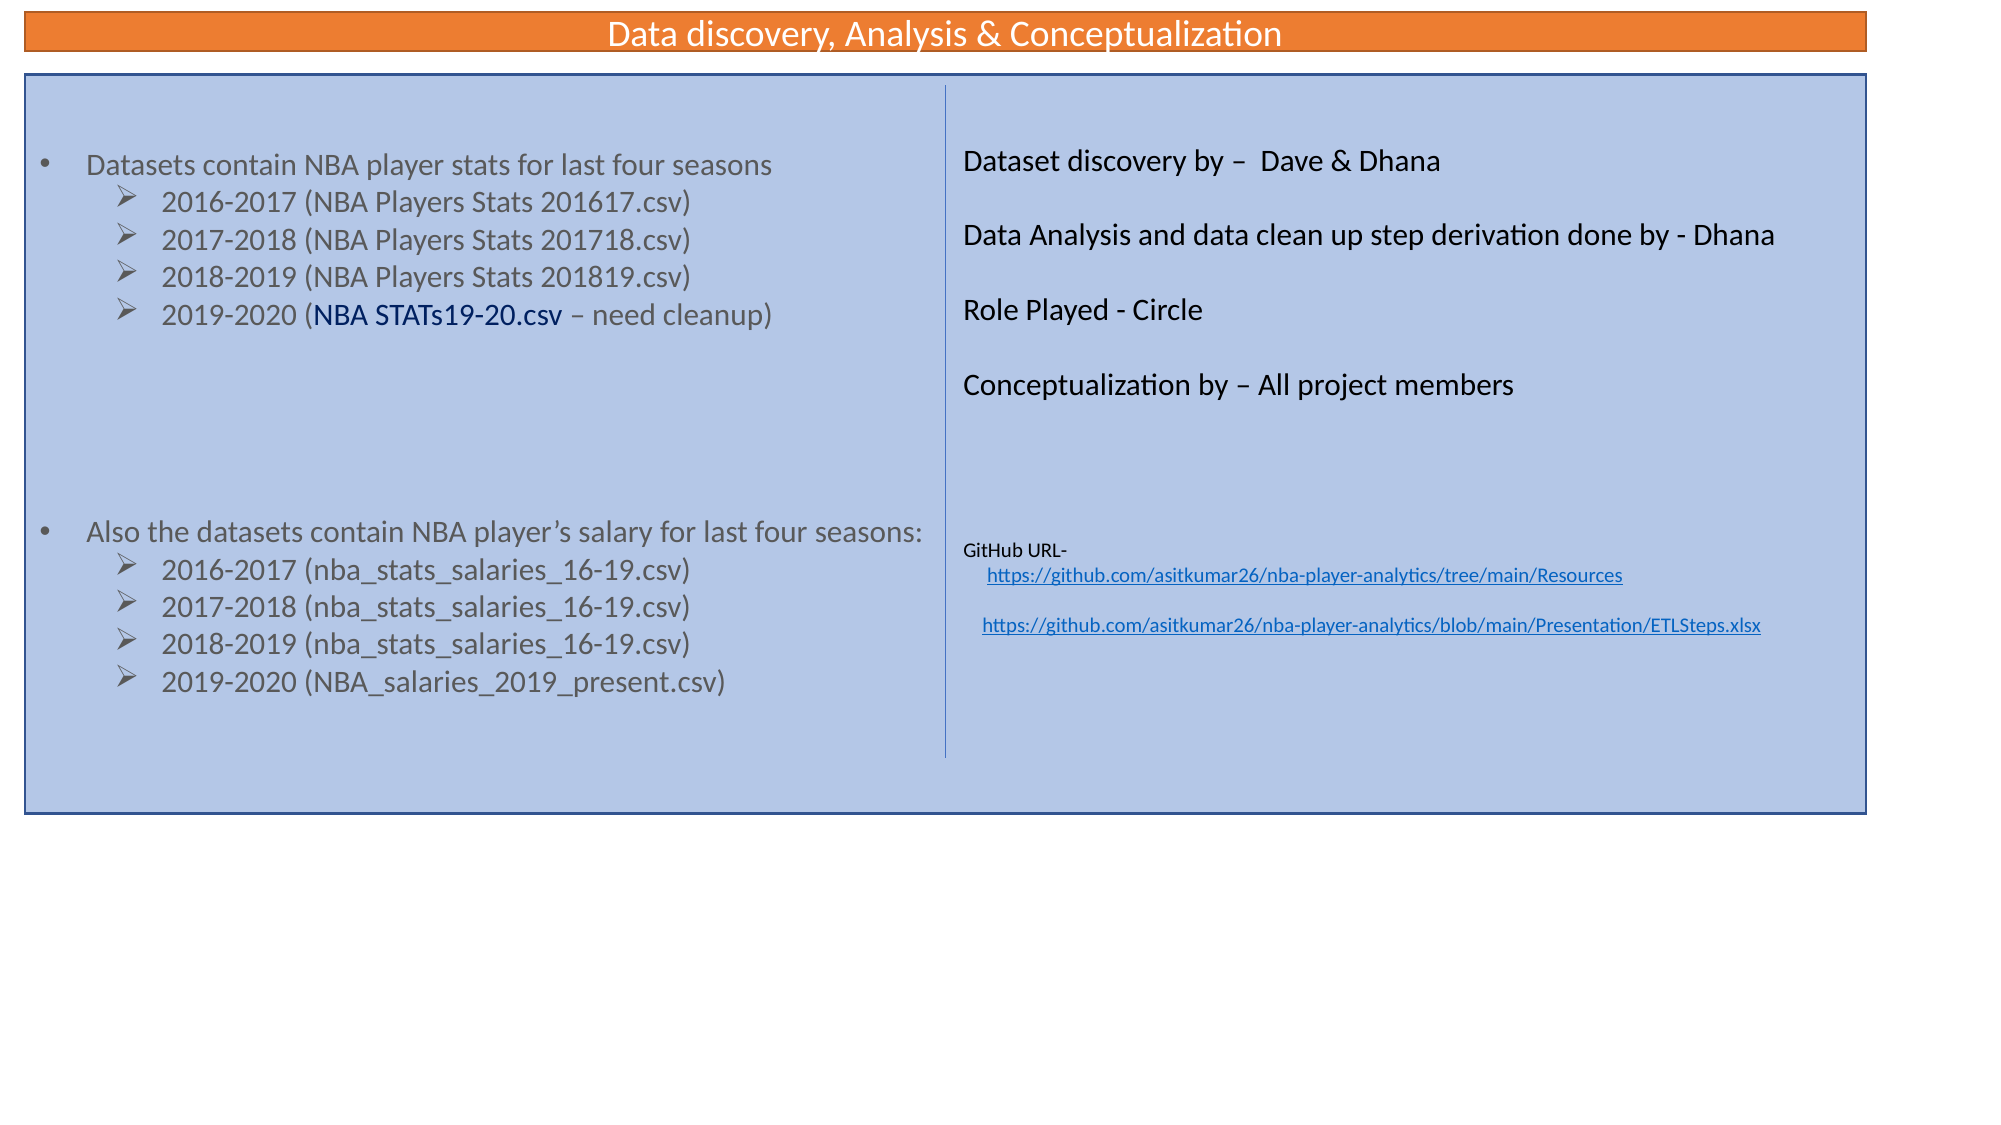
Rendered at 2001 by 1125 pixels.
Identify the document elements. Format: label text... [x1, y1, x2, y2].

text_box Data discovery, Analysis & Conceptualization [24, 11, 1867, 52]
text_box Dataset discovery by – Dave & Dhana Data Analysis and data clean up step derivation done by - Dhana Role Played - Circle Conceptualization by – All project members GitHub URL- https://github.com/asitkumar26/nba-player-analytics/tree/main/Resources https://github.com/asitkumar26/nba-player-analytics/blob/main/Presentation/ETLSteps.xlsx [948, 94, 1792, 789]
text_box Datasets contain NBA player stats for last four seasons 2016-2017 (NBA Players Stats 201617.csv) 2017-2018 (NBA Players Stats 201718.csv) 2018-2019 (NBA Players Stats 201819.csv) 2019-2020 (NBA STATs19-20.csv – need cleanup) Also the datasets contain NBA player’s salary for last four seasons: 2016-2017 (nba_stats_salaries_16-19.csv) 2017-2018 (nba_stats_salaries_16-19.csv) 2018-2019 (nba_stats_salaries_16-19.csv) 2019-2020 (NBA_salaries_2019_present.csv) [24, 73, 1867, 815]
